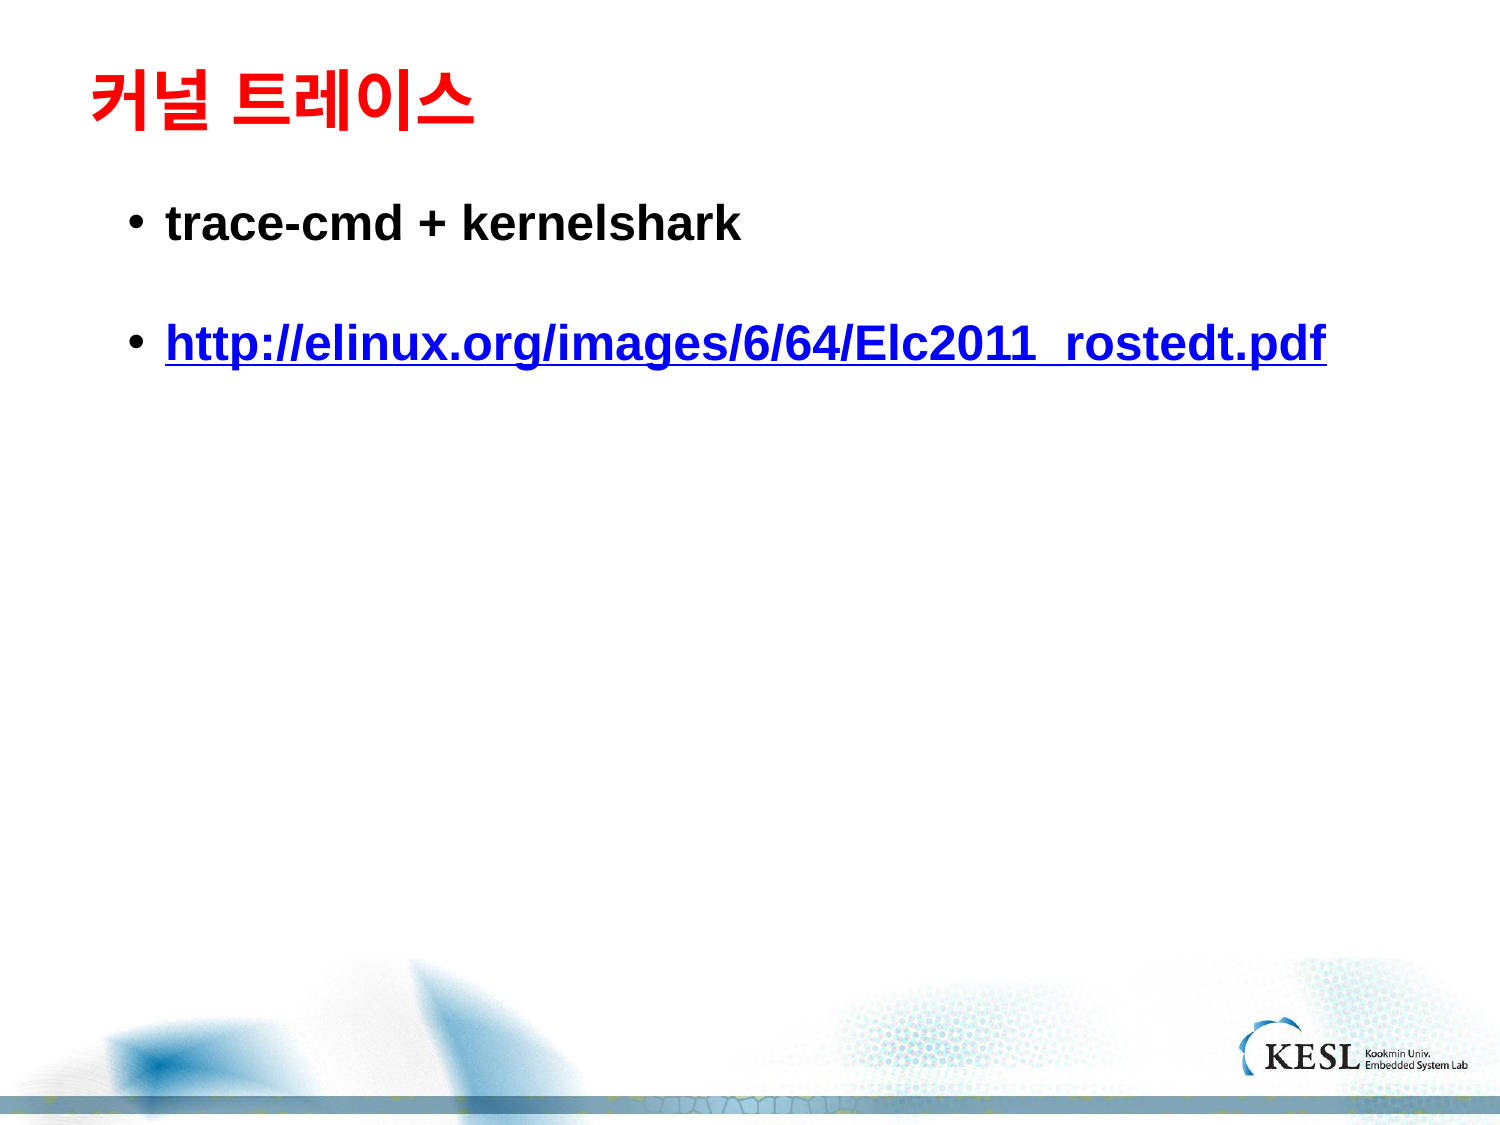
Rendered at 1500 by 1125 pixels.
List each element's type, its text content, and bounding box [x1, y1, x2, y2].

list trace-cmd + kernelshark http://elinux.org/images/6/64/Elc2011_rostedt.pdf [75, 175, 1425, 1005]
picture [0, 0, 1500, 1125]
title 커널 트레이스 [75, 45, 1425, 153]
